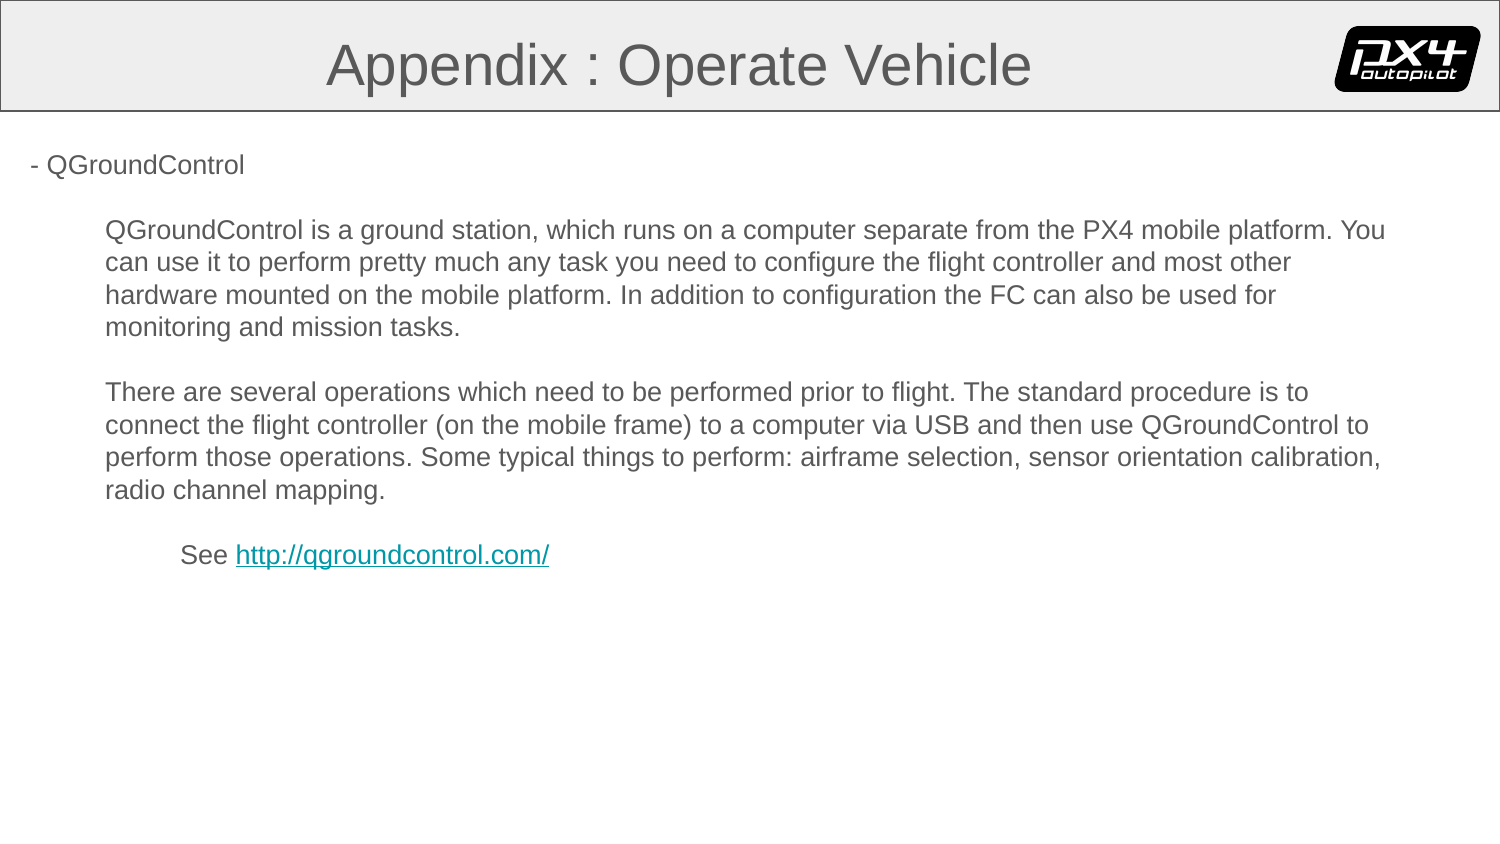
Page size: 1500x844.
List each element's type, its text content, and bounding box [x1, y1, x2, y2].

picture [1333, 5, 1483, 112]
text_box [0, 0, 1500, 112]
text_box Appendix : Operate Vehicle [26, 12, 1328, 99]
subtitle - QGroundControl QGroundControl is a ground station, which runs on a computer separate from the PX4 mobile platform. You can use it to perform pretty much any task you need to configure the flight controller and most other hardware mounted on the mobile platform. In addition to configuration the FC can also be used for monitoring and mission tasks. There are several operations which need to be performed prior to flight. The standard procedure is to connect the flight controller (on the mobile frame) to a computer via USB and then use QGroundControl to perform those operations. Some typical things to perform: airframe selection, sensor orientation calibration, radio channel mapping. See http://qgroundcontrol.com/ [15, 132, 1413, 844]
